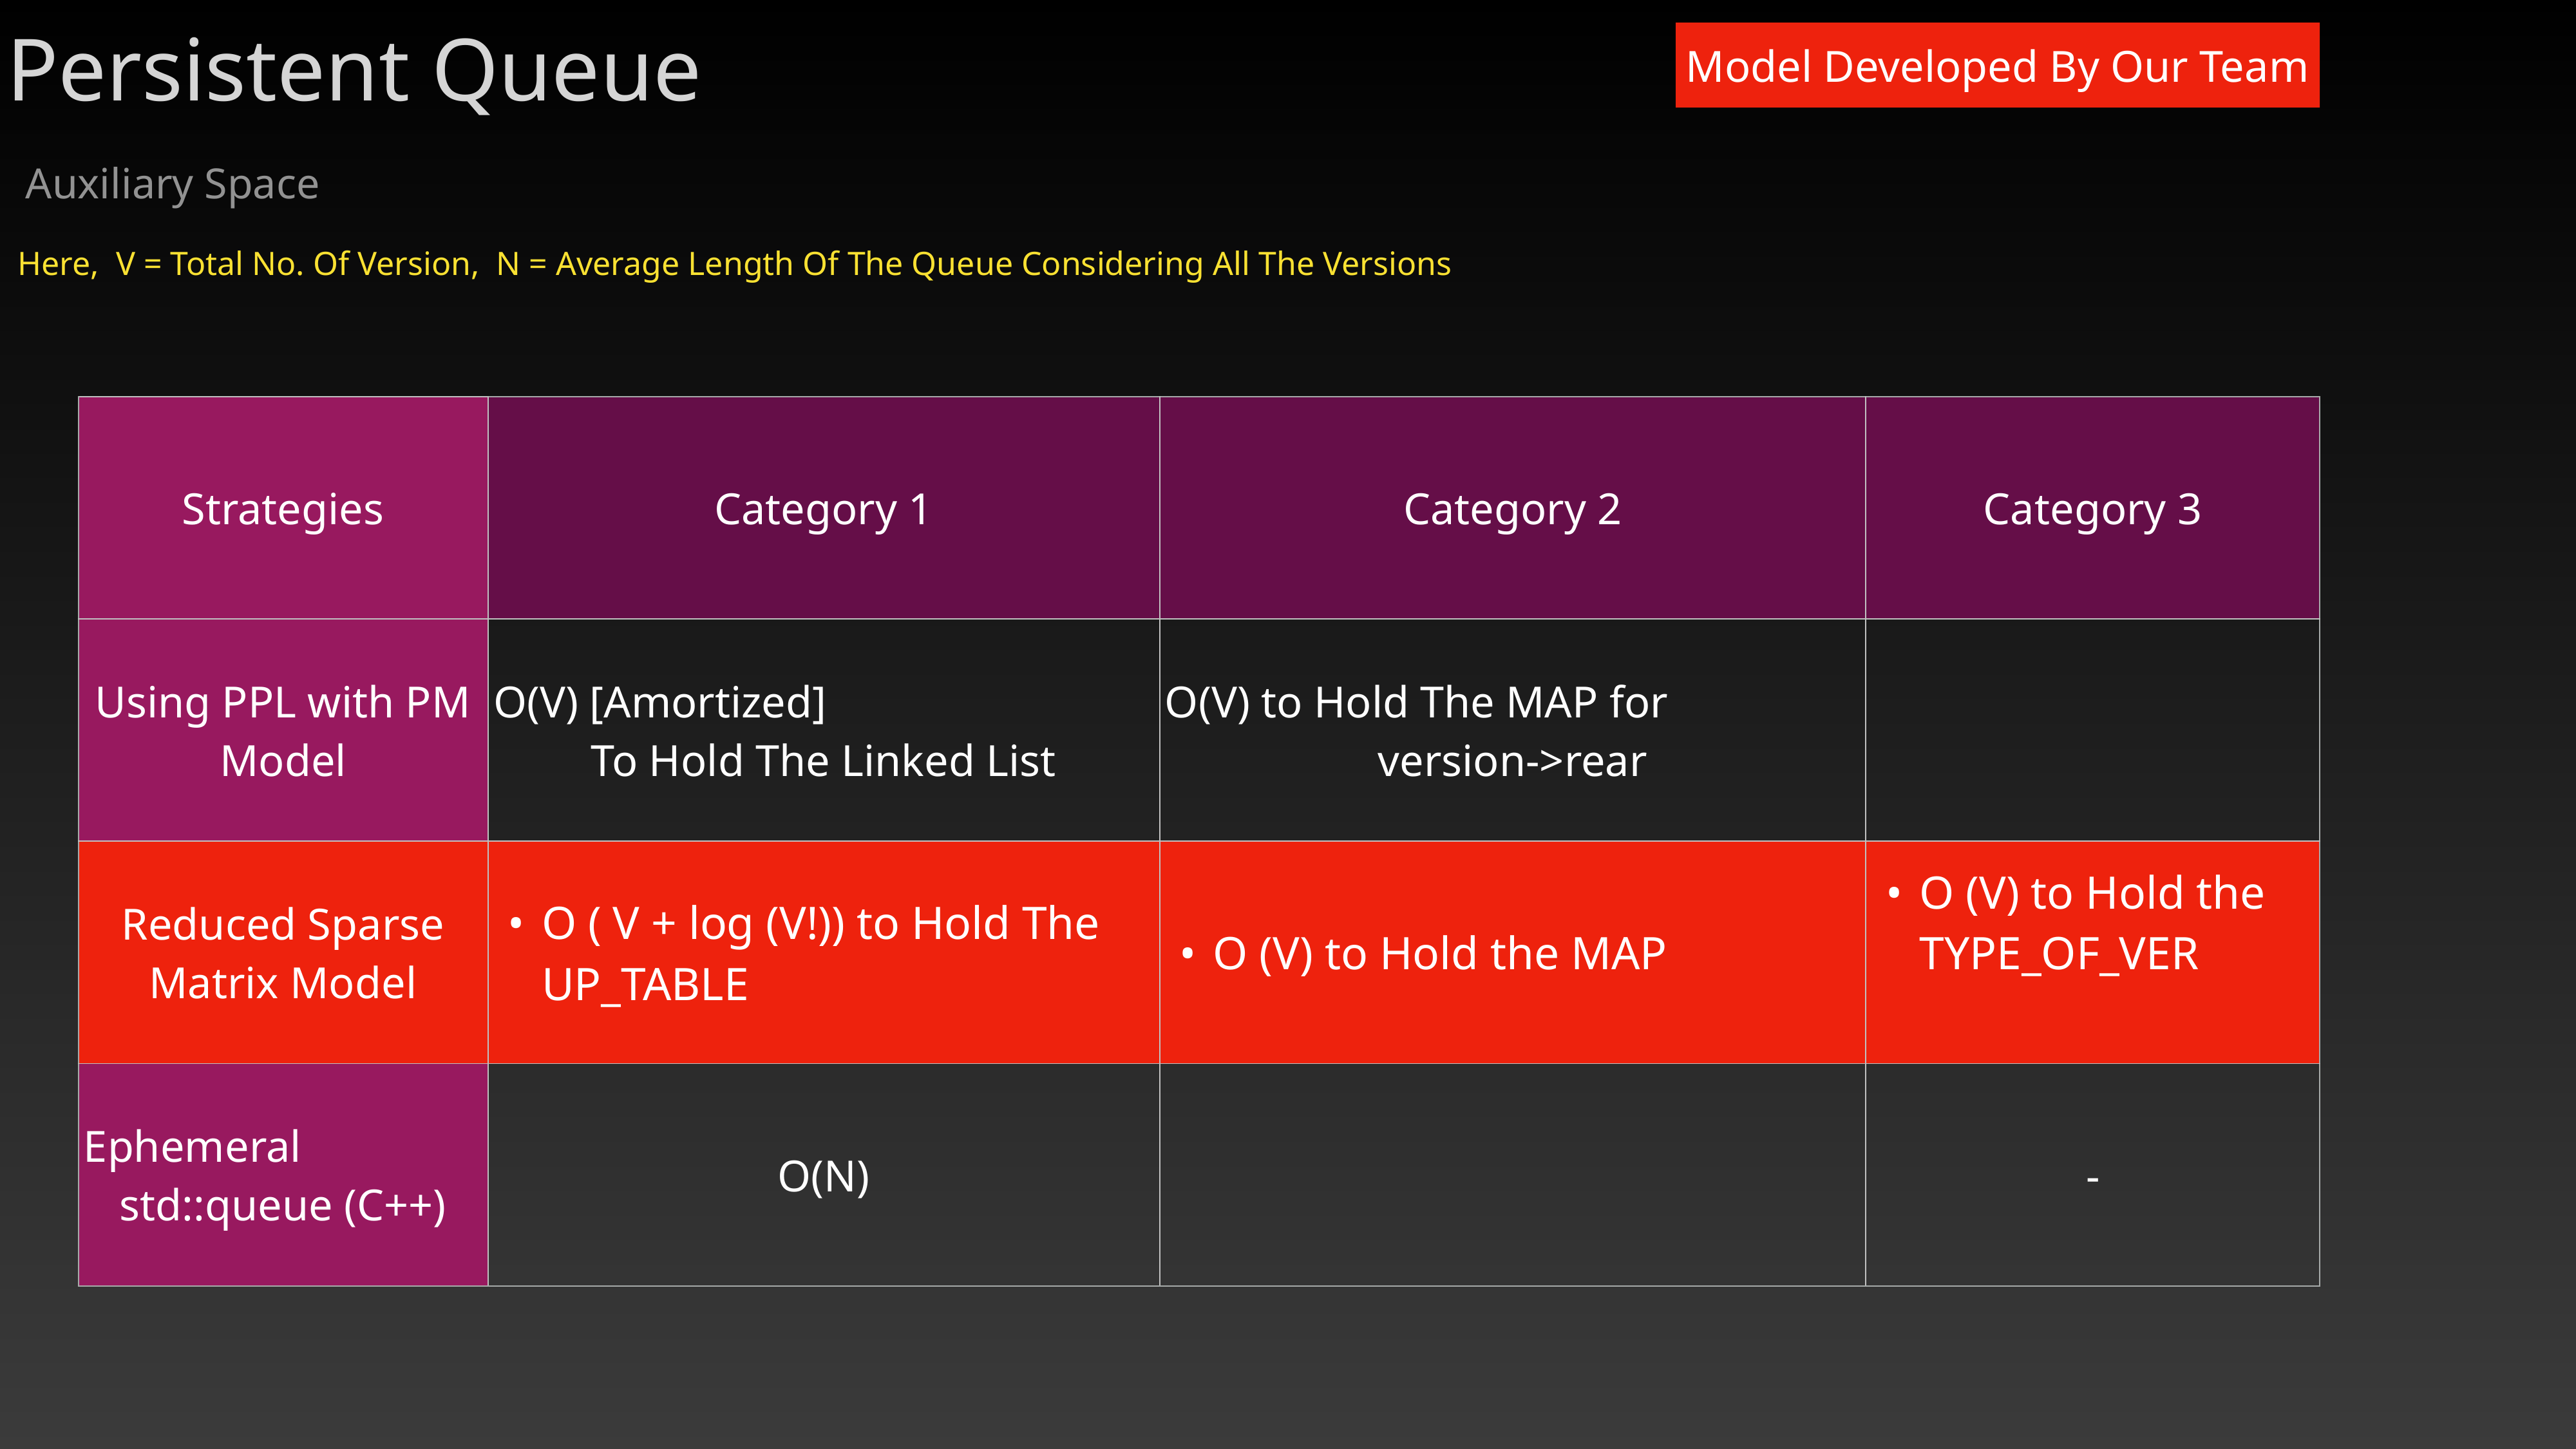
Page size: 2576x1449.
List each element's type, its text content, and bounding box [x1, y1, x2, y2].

table_cell [1866, 620, 2319, 840]
table_cell [1160, 1064, 1865, 1285]
table_cell O (V) to Hold the TYPE_OF_VER [1866, 842, 2319, 1063]
table_cell Reduced Sparse Matrix Model [79, 842, 488, 1063]
table_cell Ephemeral std::queue (C++) [79, 1064, 488, 1285]
table_header Strategies [79, 397, 488, 618]
table_cell O ( V + log (V!)) to Hold The UP_TABLE [489, 842, 1159, 1063]
table_header Category 1 [489, 397, 1159, 618]
text_box Persistent Queue [1, 9, 708, 124]
text_box Model Developed By Our Team [1676, 23, 2320, 108]
table_cell O(N) [489, 1064, 1159, 1285]
text_box Auxiliary Space [20, 152, 347, 213]
table_cell Using PPL with PM Model [79, 620, 488, 840]
table_header Category 3 [1866, 397, 2319, 618]
table_cell O(V) [Amortized] To Hold The Linked List [489, 620, 1159, 840]
table_header Category 2 [1160, 397, 1865, 618]
table_cell O(V) to Hold The MAP for version->rear [1160, 620, 1865, 840]
table_cell - [1866, 1064, 2319, 1285]
text_box Here, V = Total No. Of Version, N = Average Length Of The Queue Considering All The Versions [12, 238, 1458, 287]
table_cell O (V) to Hold the MAP [1160, 842, 1865, 1063]
